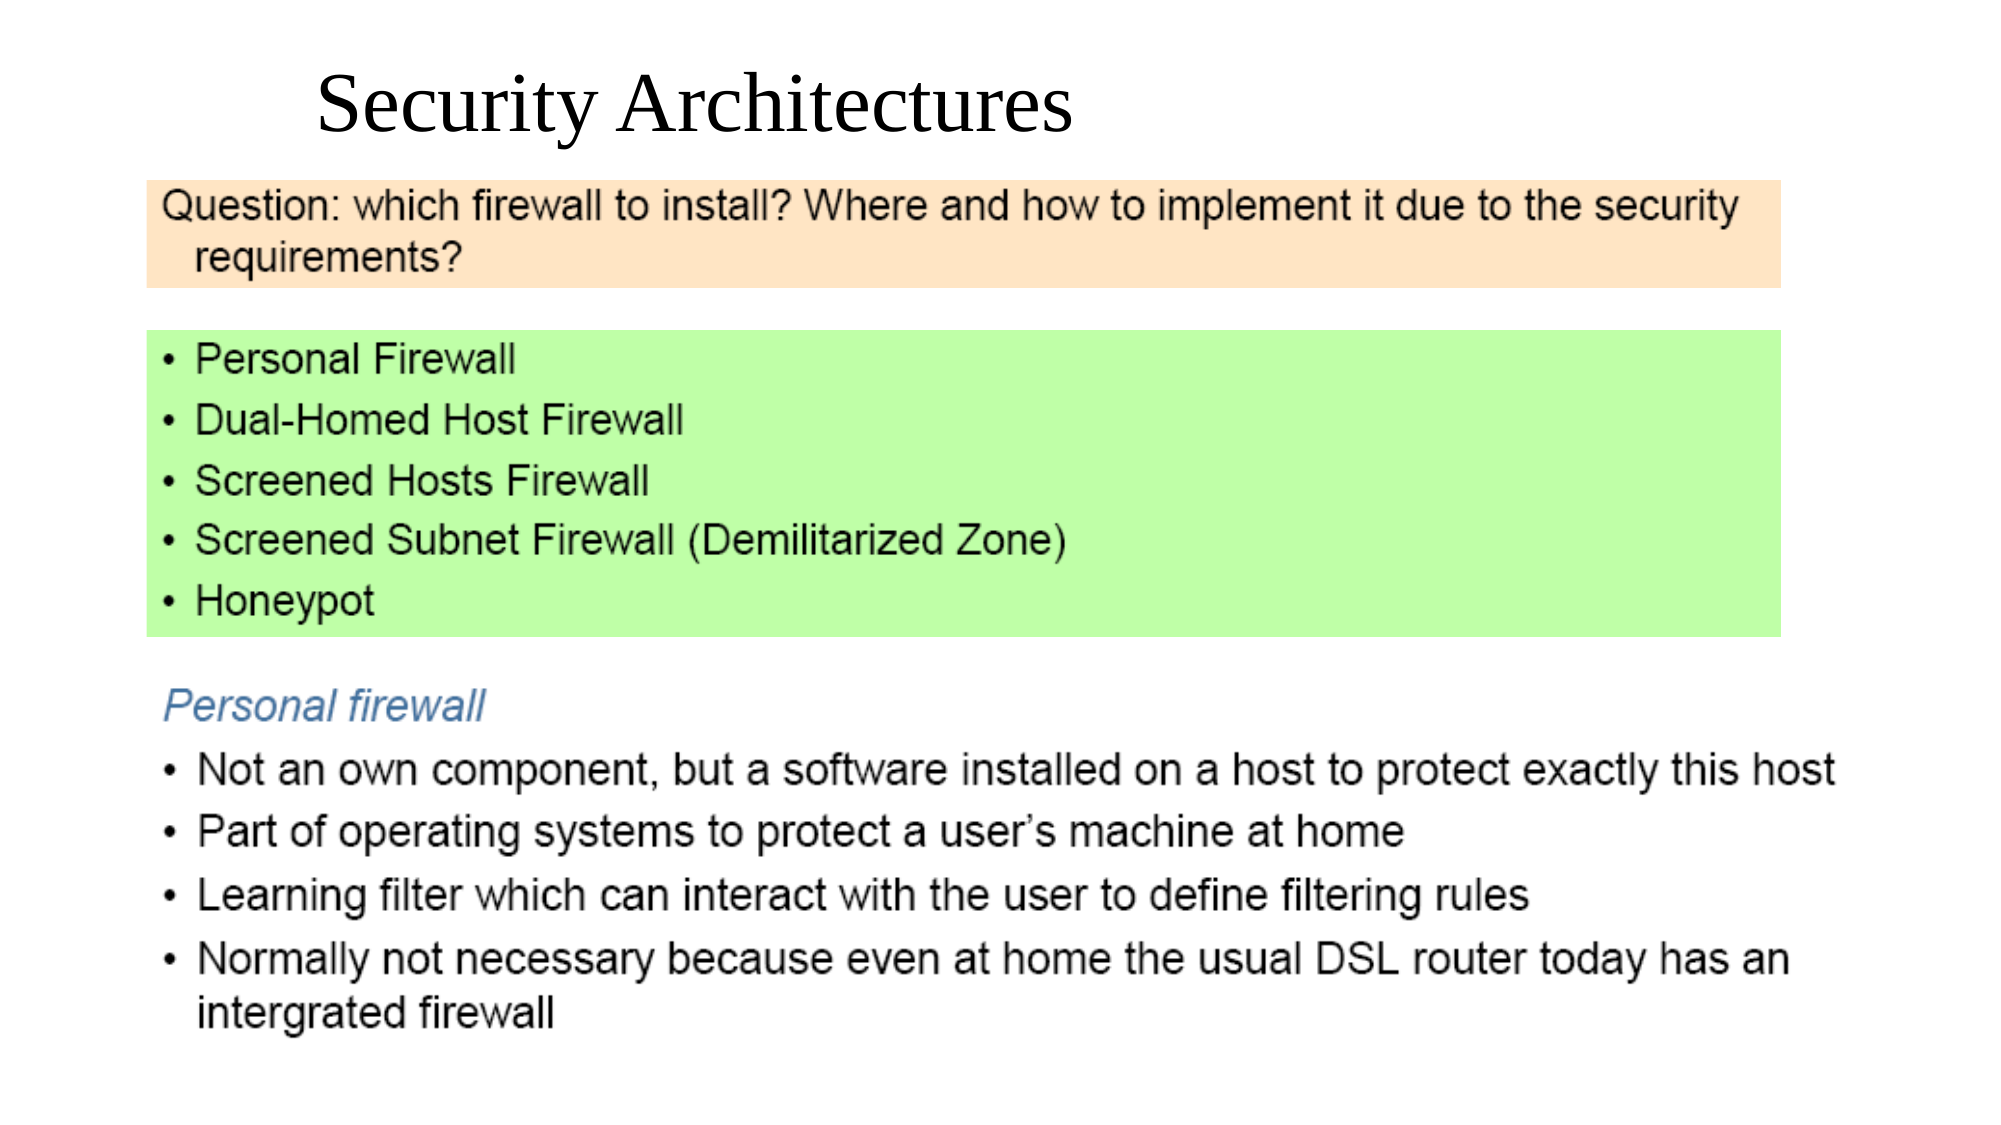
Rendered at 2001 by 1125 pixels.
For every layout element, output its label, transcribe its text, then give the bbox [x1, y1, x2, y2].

picture [146, 679, 1854, 1044]
picture [146, 330, 1782, 637]
title Security Architectures [300, 50, 1575, 158]
picture [146, 180, 1782, 288]
